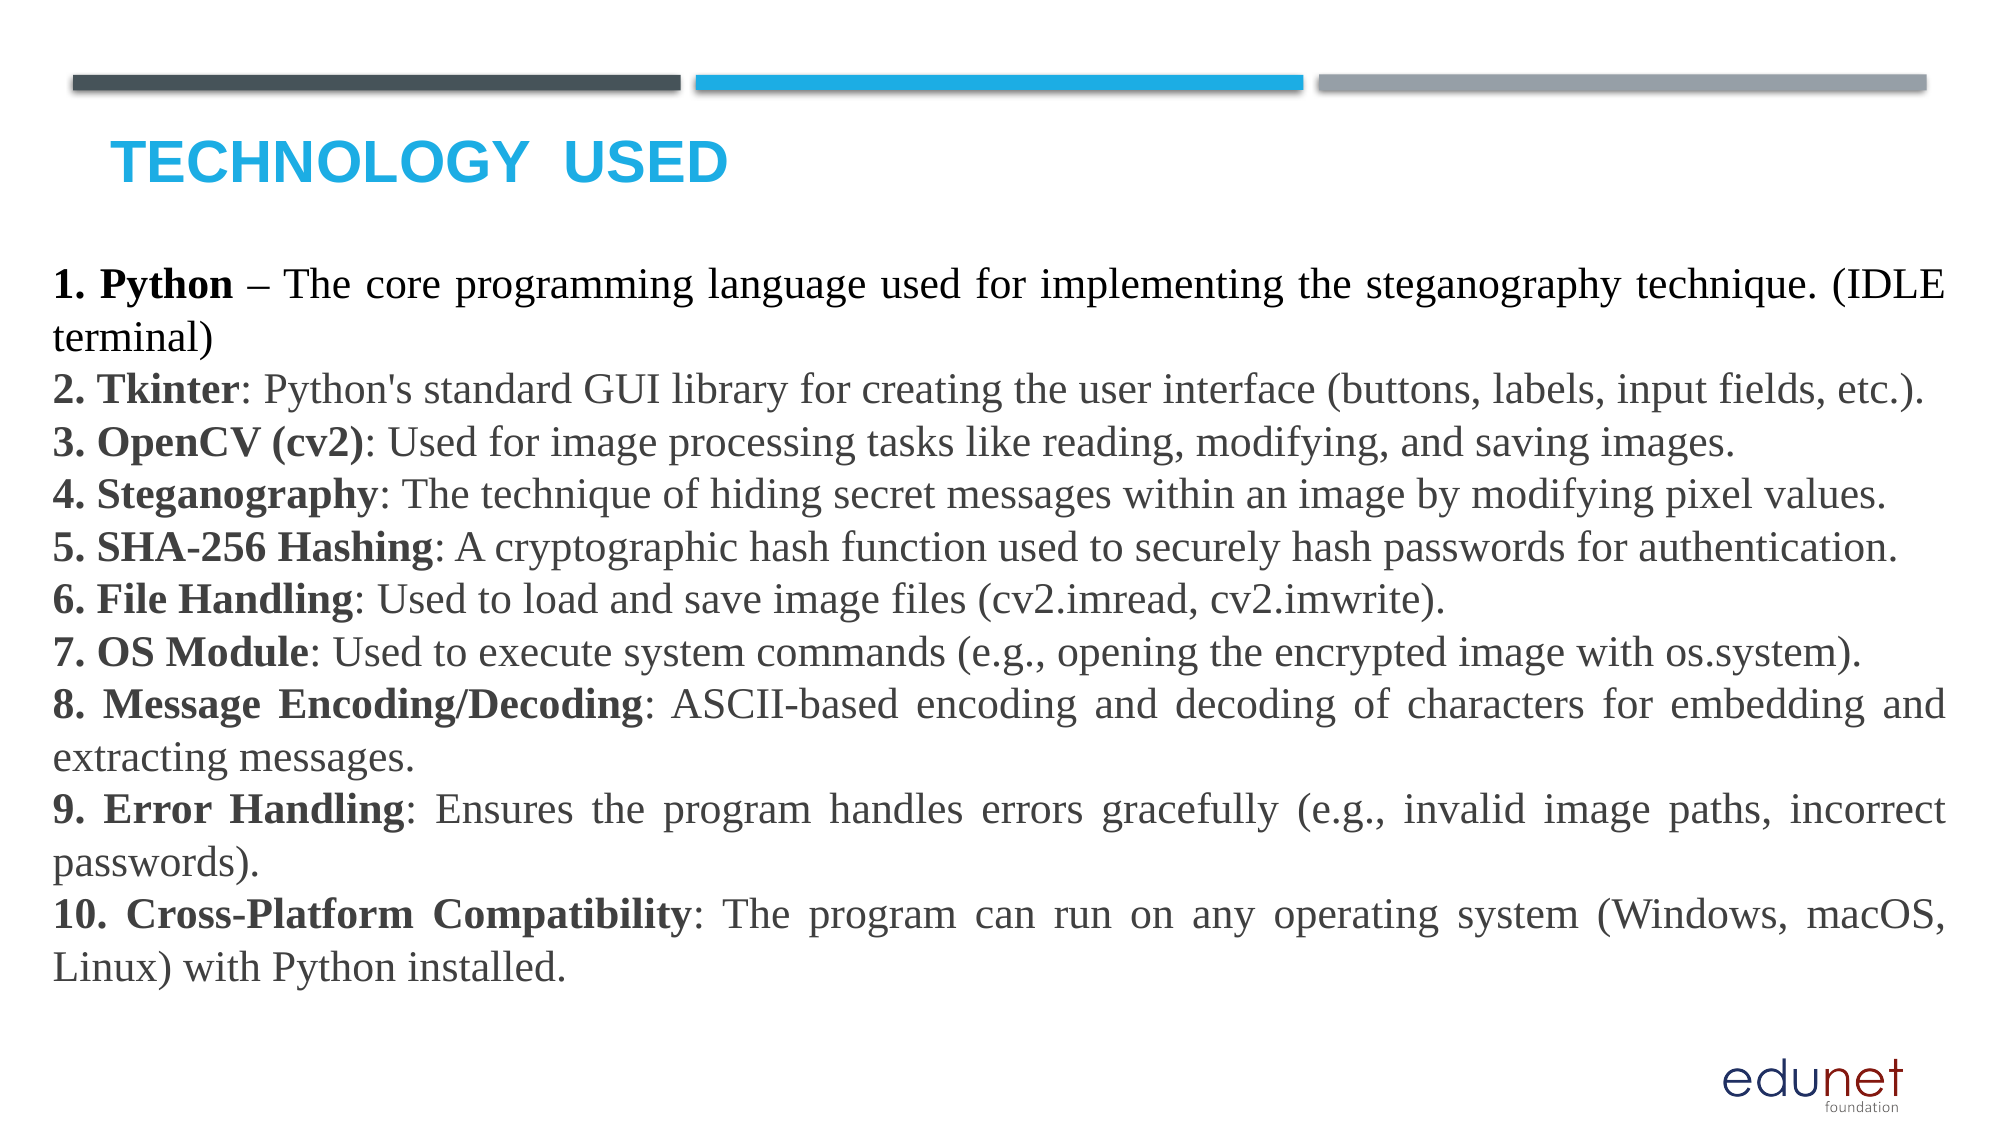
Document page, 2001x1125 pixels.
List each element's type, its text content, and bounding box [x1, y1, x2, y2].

title Technology used [95, 115, 1905, 203]
text_box Python – The core programming language used for implementing the steganography technique. (IDLE terminal) Tkinter: Python's standard GUI library for creating the user interface (buttons, labels, input fields, etc.). 3. OpenCV (cv2): Used for image processing tasks like reading, modifying, and saving images. 4. Steganography: The technique of hiding secret messages within an image by modifying pixel values. 5. SHA-256 Hashing: A cryptographic hash function used to securely hash passwords for authentication. 6. File Handling: Used to load and save image files (cv2.imread, cv2.imwrite). 7. OS Module: Used to execute system commands (e.g., opening the encrypted image with os.system). 8. Message Encoding/Decoding: ASCII-based encoding and decoding of characters for embedding and extracting messages. 9. Error Handling: Ensures the program handles errors gracefully (e.g., invalid image paths, incorrect passwords). 10. Cross-Platform Compatibility: The program can run on any operating system (Windows, macOS, Linux) with Python installed. [37, 247, 1963, 1125]
